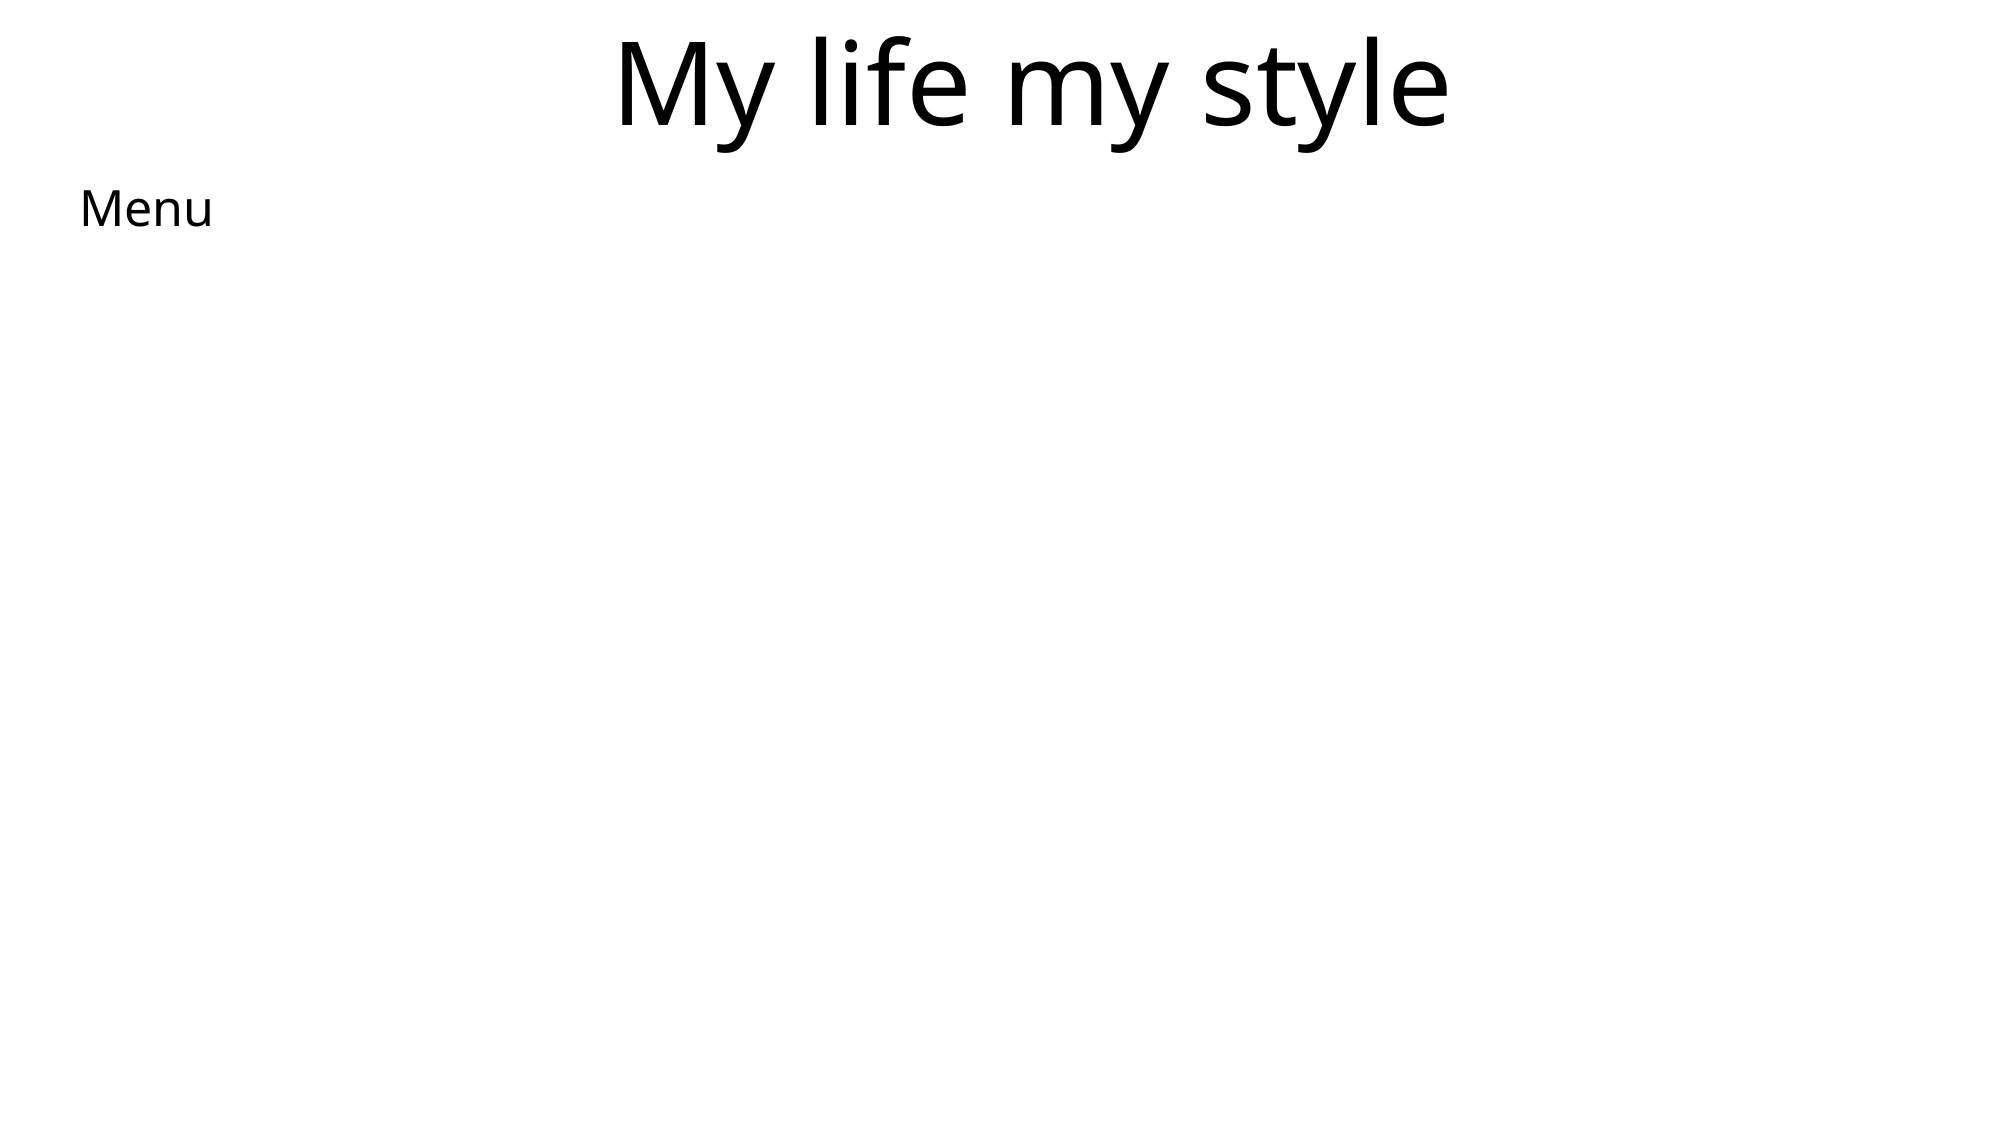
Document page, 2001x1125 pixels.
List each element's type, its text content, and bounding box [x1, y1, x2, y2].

title My life my style [282, 16, 1783, 159]
subtitle Menu [11, 175, 283, 933]
